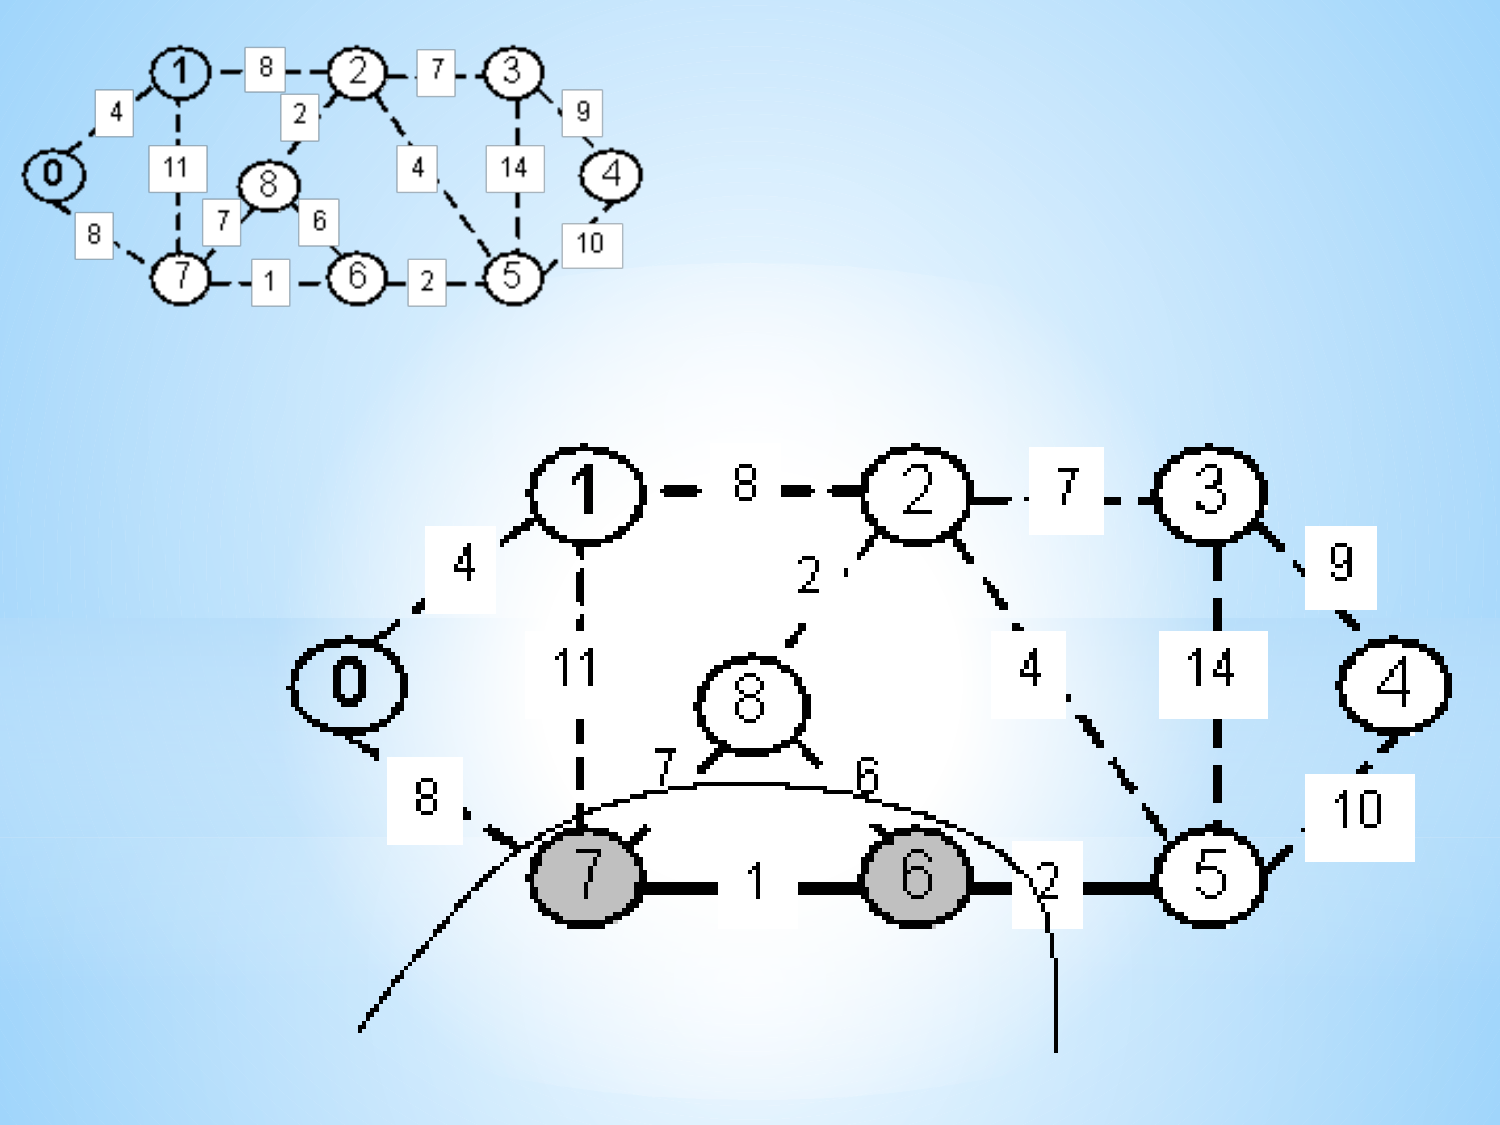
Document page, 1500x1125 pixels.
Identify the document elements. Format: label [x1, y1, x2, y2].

picture [0, 0, 664, 336]
picture [265, 422, 1477, 1053]
